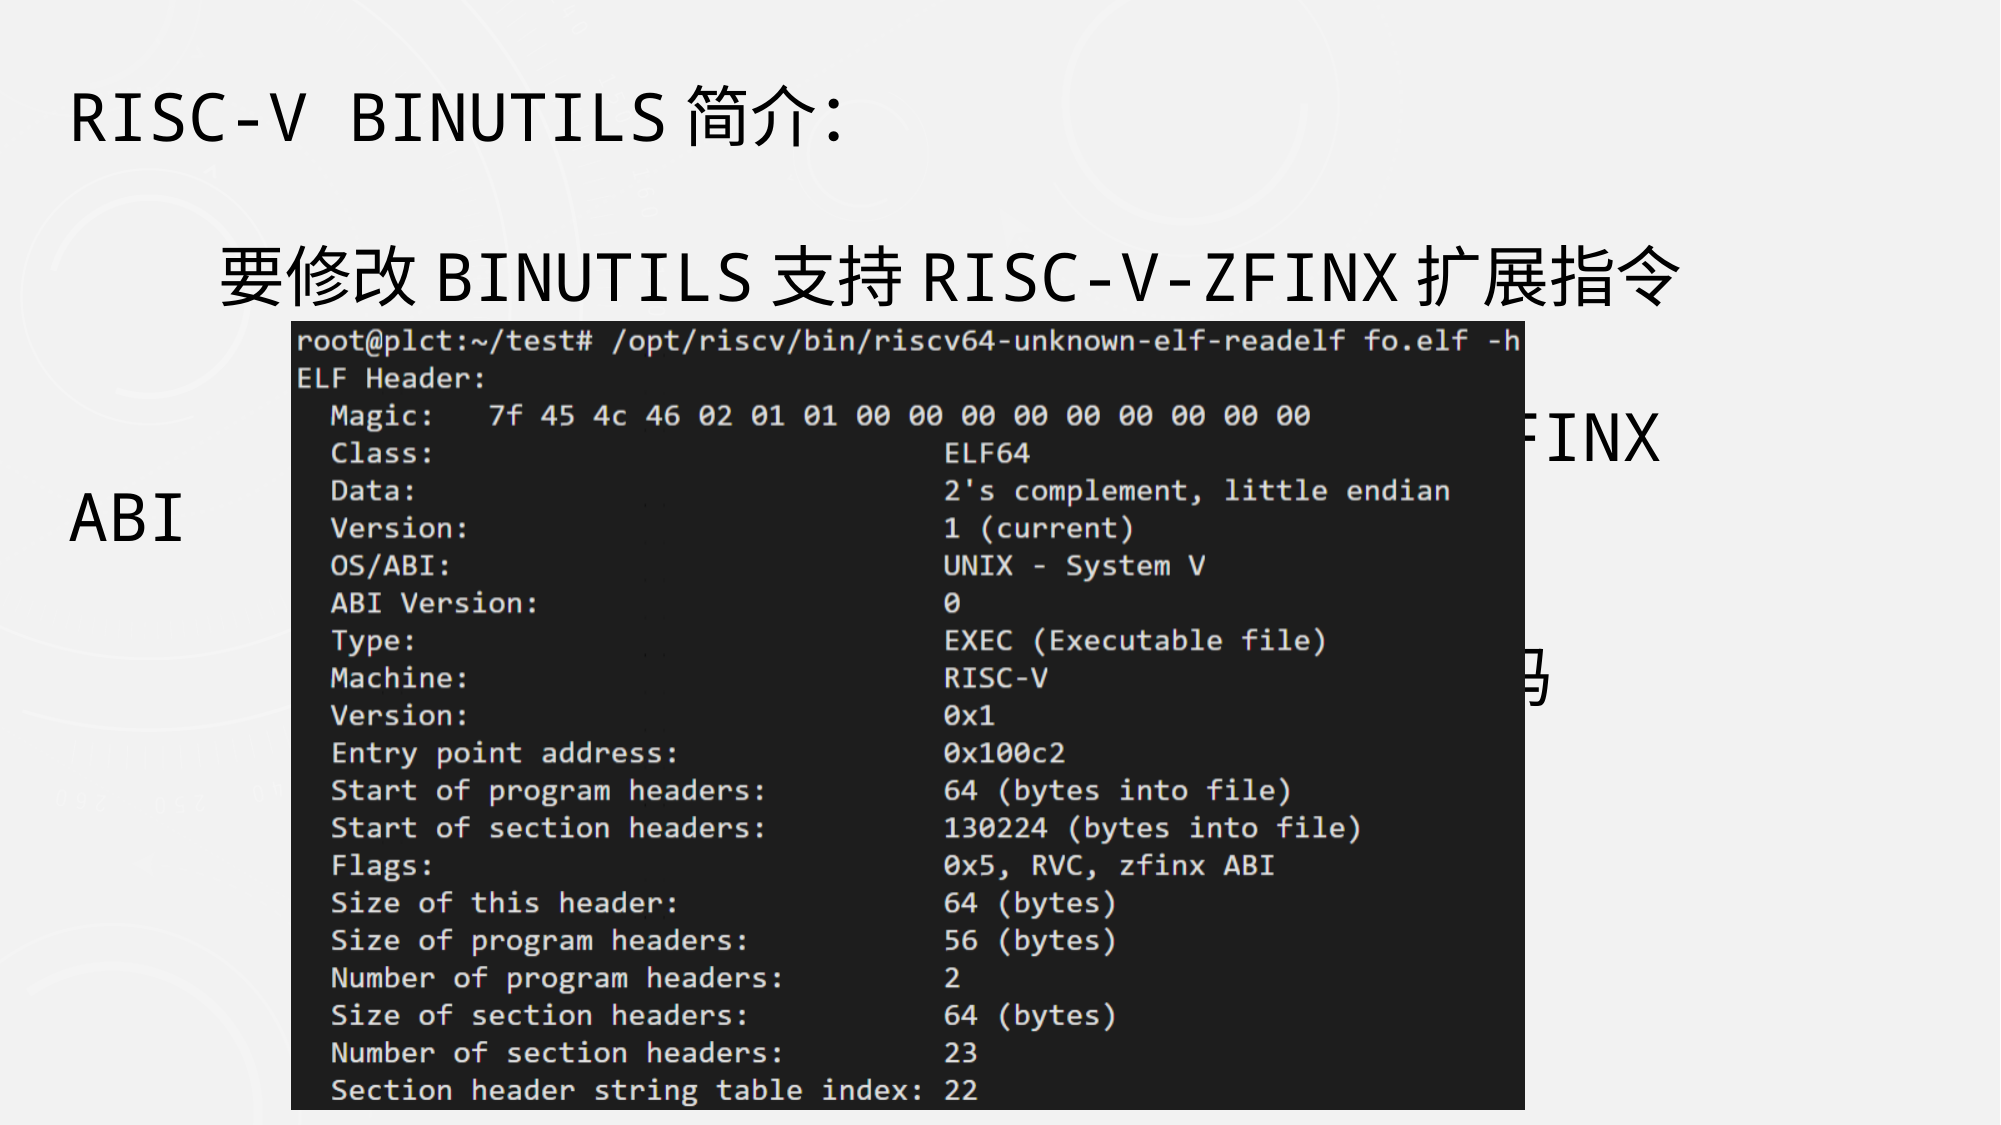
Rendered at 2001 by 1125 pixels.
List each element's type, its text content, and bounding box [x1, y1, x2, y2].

picture [0, 0, 2000, 1125]
text_box RISC-V BINUTILS简介： 要修改BINUTILS支持RISC-V-ZFINX扩展指令 1.添加ELF header用于解析ZFINX ABI 2.修改对应的OPCODE对应操作码 [53, 67, 1837, 722]
